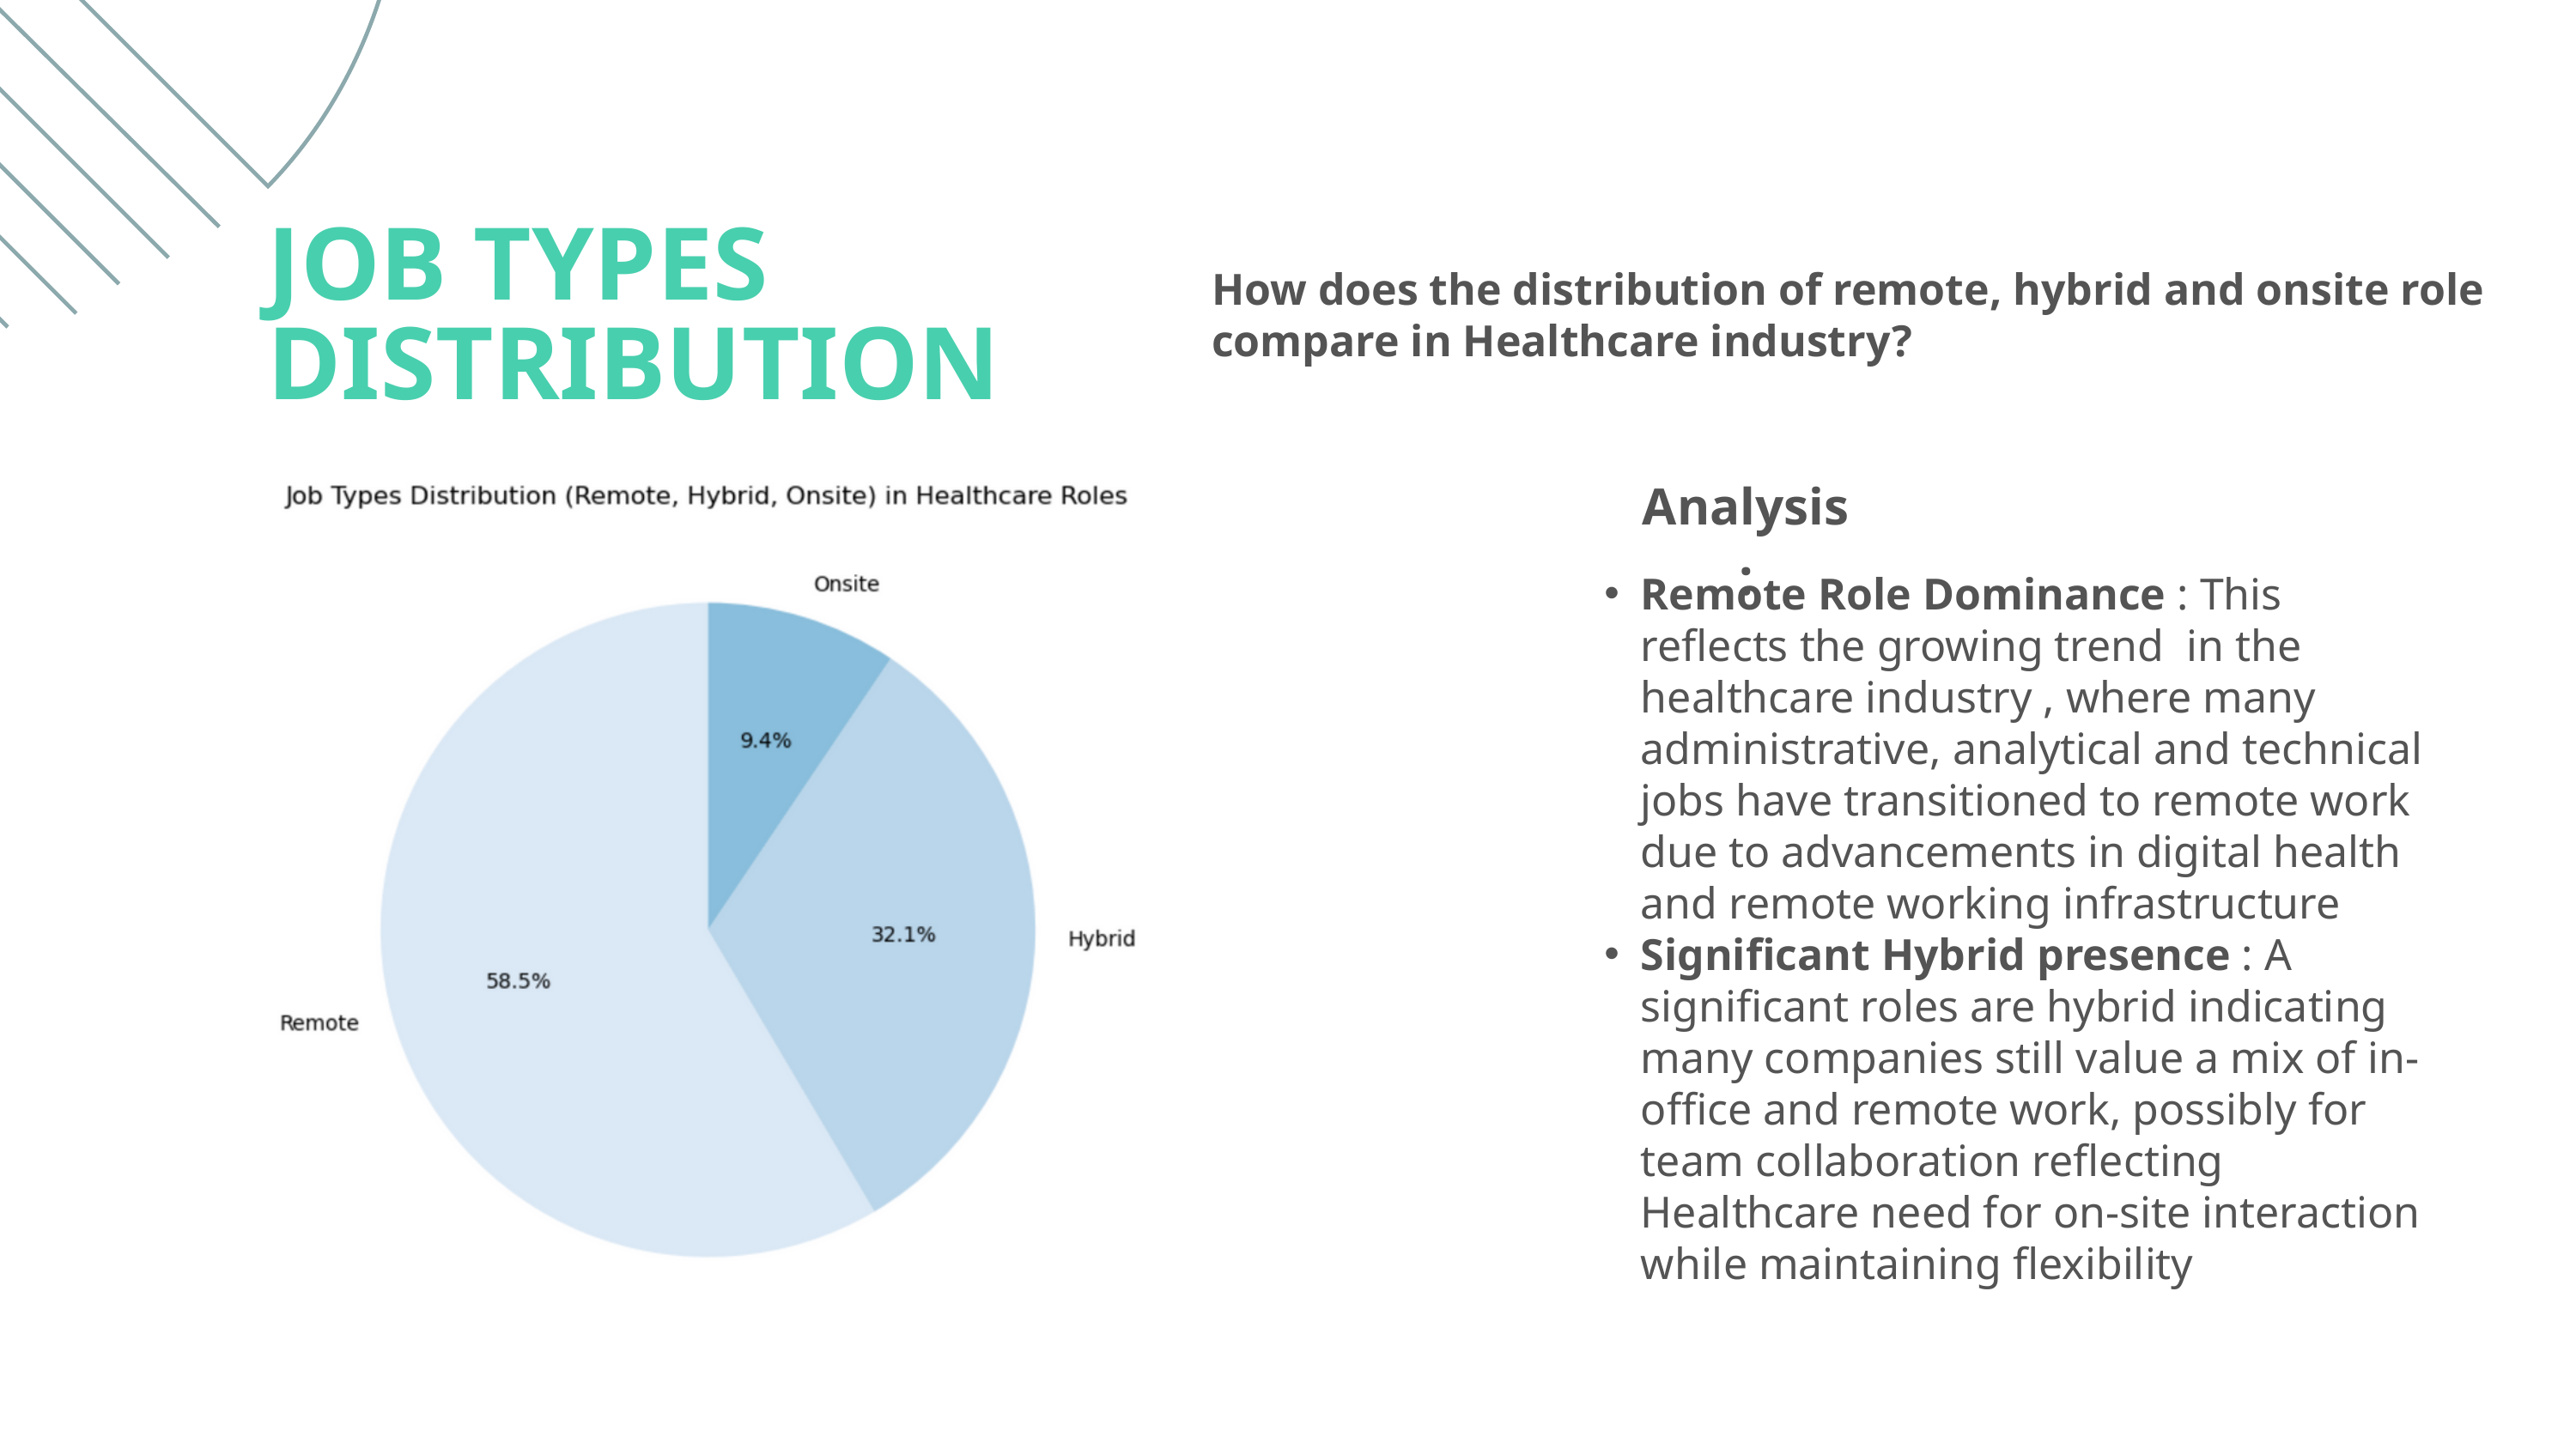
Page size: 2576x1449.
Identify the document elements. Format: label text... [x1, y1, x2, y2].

text_box How does the distribution of remote, hybrid and onsite role compare in Healthcare industry? [1212, 262, 2496, 366]
text_box Analysis: [1637, 464, 1854, 605]
text_box [267, 472, 1147, 1356]
text_box JOB TYPES DISTRIBUTION [267, 221, 1147, 420]
text_box Remote Role Dominance : This reflects the growing trend in the healthcare industry , where many administrative, analytical and technical jobs have transitioned to remote work due to advancements in digital health and remote working infrastructure Significant Hybrid presence : A significant roles are hybrid indicating many companies still value a mix of in-office and remote work, possibly for team collaboration reflecting Healthcare need for on-site interaction while maintaining flexibility [1567, 566, 2432, 1288]
